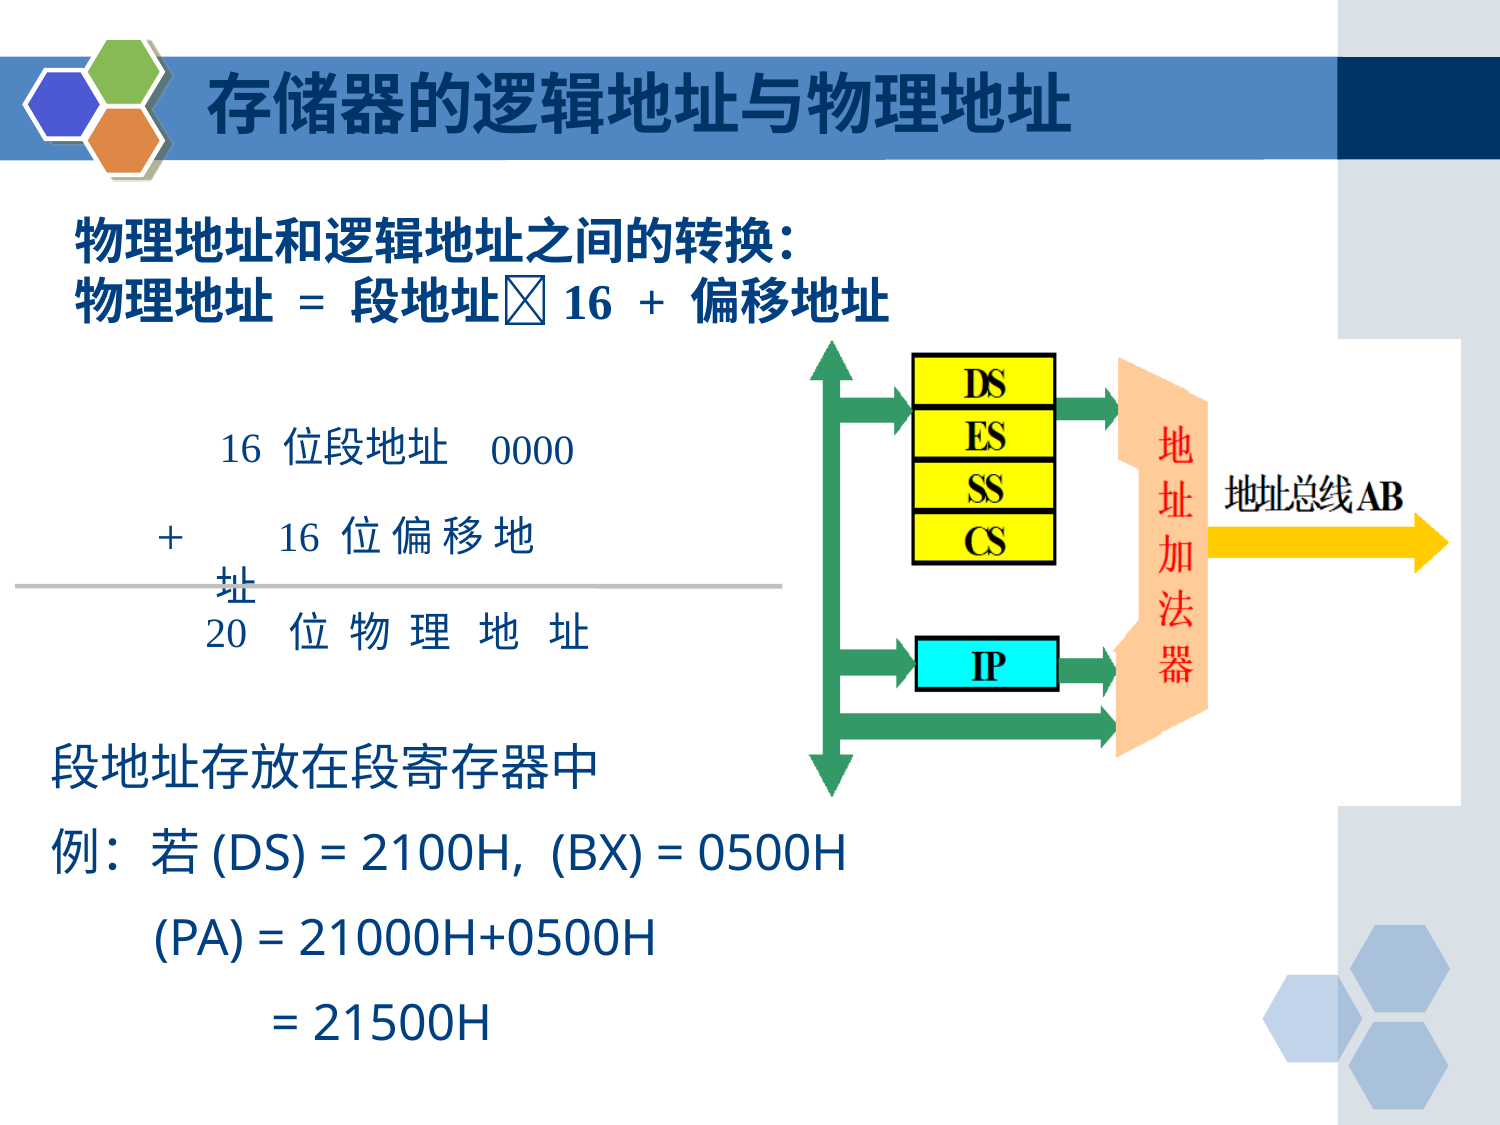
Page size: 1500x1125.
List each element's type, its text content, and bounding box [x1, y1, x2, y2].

text_box 16 位 偏 移 地 址 [200, 502, 598, 586]
text_box 16 位 偏 移 地 址 [200, 587, 598, 597]
picture [798, 338, 1461, 806]
text_box 20 位 物 理 地 址 [106, 597, 632, 663]
text_box 16 位段地址 [141, 412, 473, 502]
text_box 物理地址和逻辑地址之间的转换： 物理地址 = 段地址16 + 偏移地址 [59, 202, 1020, 380]
text_box 0000 [423, 415, 695, 481]
text_box 存储器的逻辑地址与物理地址 [191, 54, 1172, 150]
text_box + [141, 497, 200, 572]
text_box 段地址存放在段寄存器中 例：若(DS) = 2100H, (BX) = 0500H (PA) = 21000H+0500H = 21500H [35, 727, 911, 1058]
